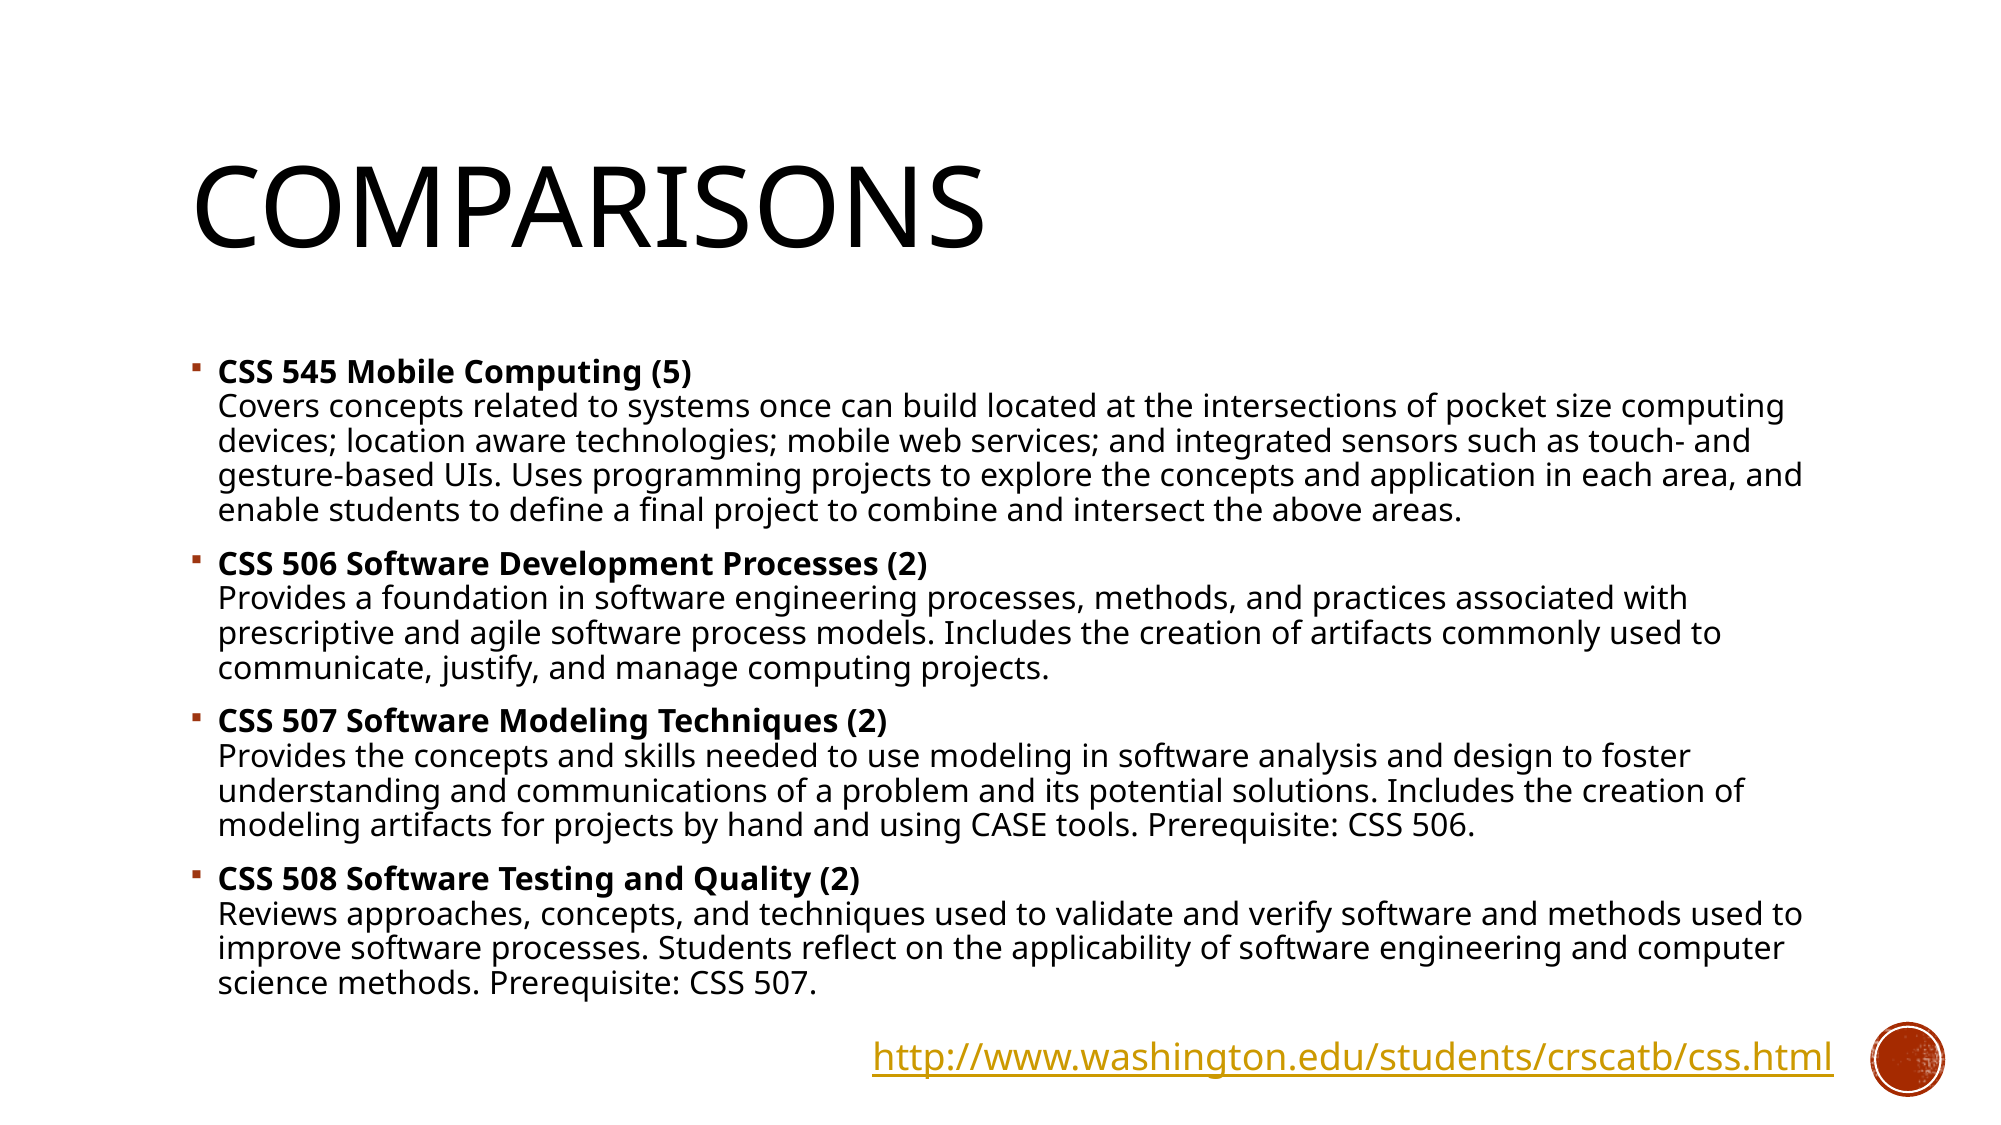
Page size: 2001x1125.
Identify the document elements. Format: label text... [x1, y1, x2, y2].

text_box http://www.washington.edu/students/crscatb/css.html [857, 1025, 1849, 1092]
list CSS 545 Mobile Computing (5) Covers concepts related to systems once can build located at the intersections of pocket size computing devices; location aware technologies; mobile web services; and integrated sensors such as touch- and gesture-based UIs. Uses programming projects to explore the concepts and application in each area, and enable students to define a final project to combine and intersect the above areas. CSS 506 Software Development Processes (2) Provides a foundation in software engineering processes, methods, and practices associated with prescriptive and agile software process models. Includes the creation of artifacts commonly used to communicate, justify, and manage computing projects. CSS 507 Software Modeling Techniques (2) Provides the concepts and skills needed to use modeling in software analysis and design to foster understanding and communications of a problem and its potential solutions. Includes the creation of modeling artifacts for projects by hand and using CASE tools. Prerequisite: CSS 506. CSS 508 Software Testing and Quality (2) Reviews approaches, concepts, and techniques used to validate and verify software and methods used to improve software processes. Students reflect on the applicability of software engineering and computer science methods. Prerequisite: CSS 507. [175, 348, 1826, 1013]
title Comparisons [175, 79, 1826, 344]
